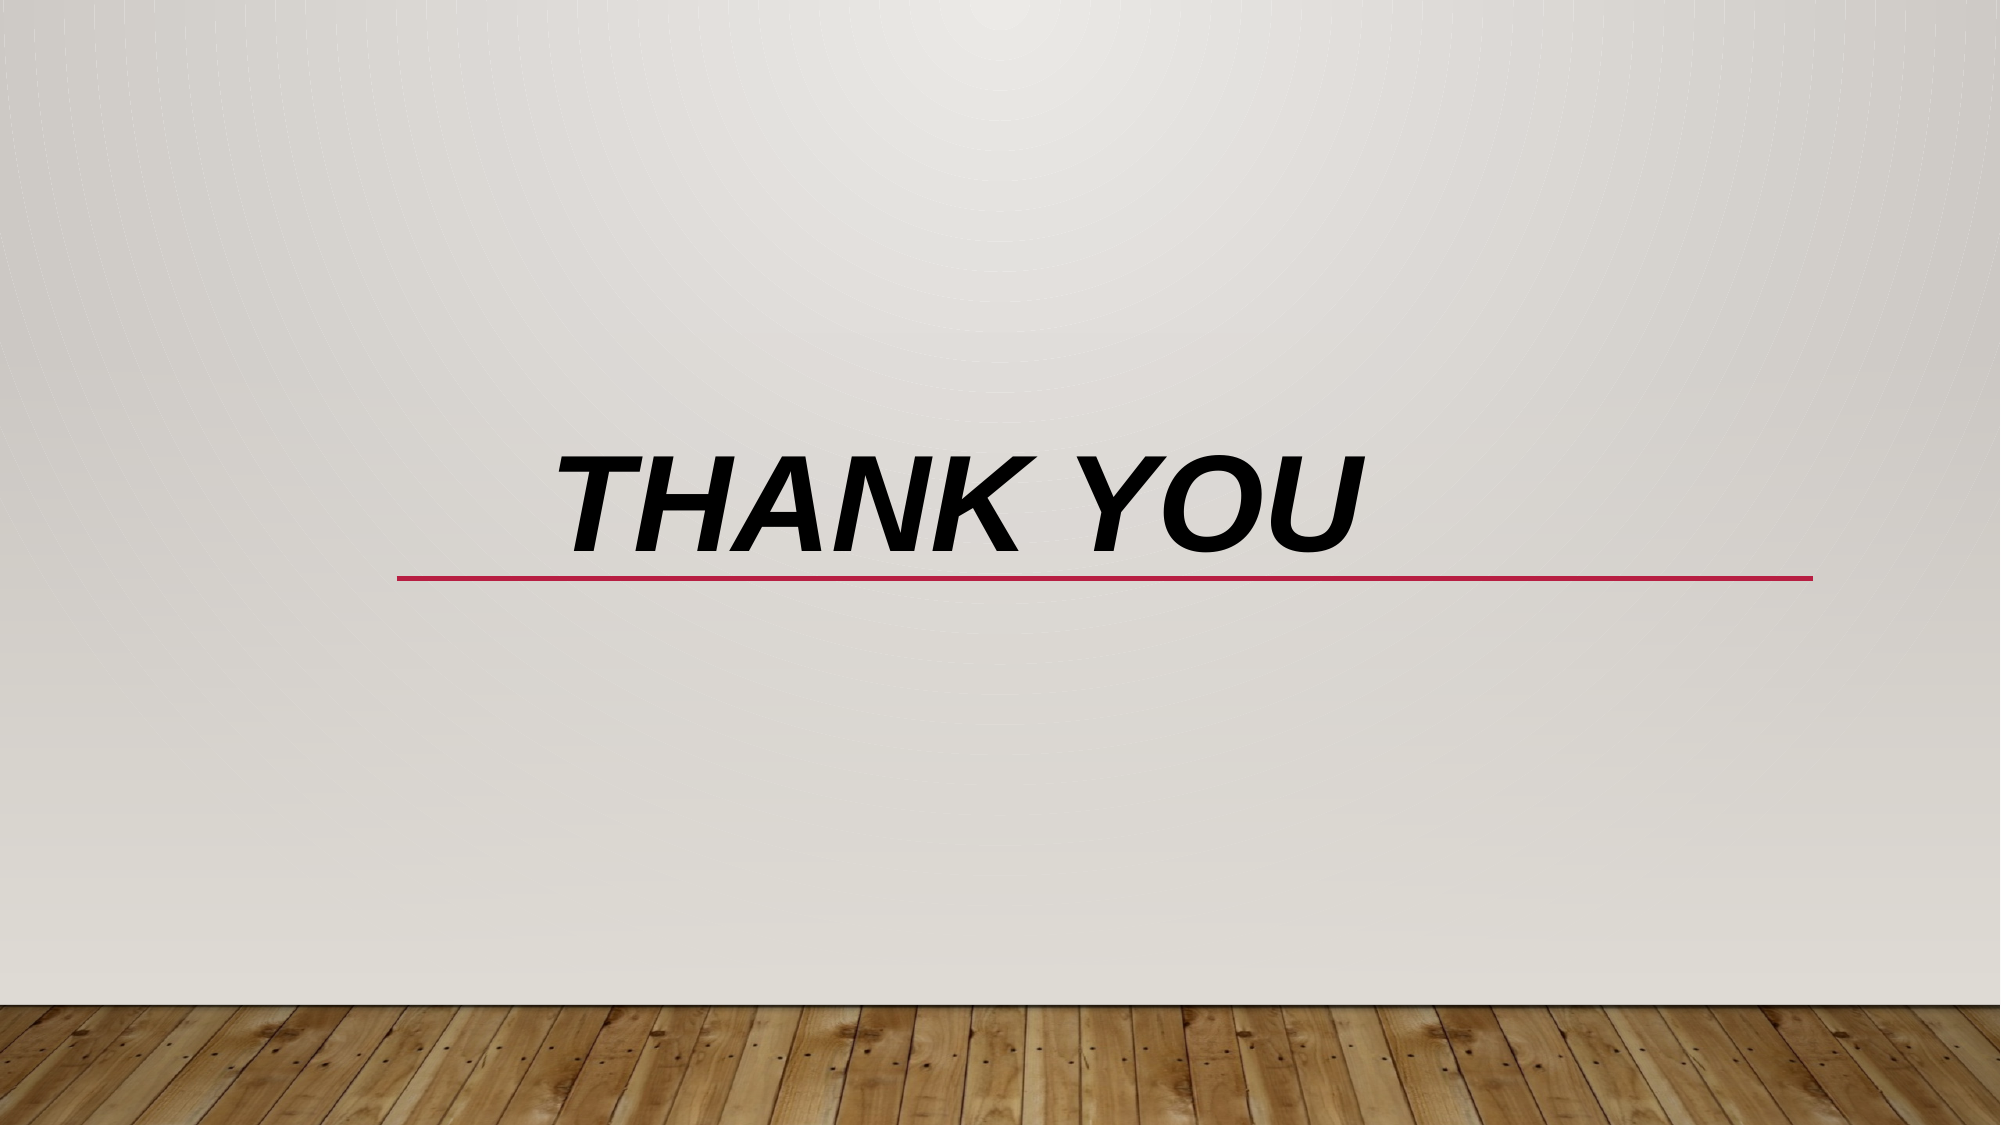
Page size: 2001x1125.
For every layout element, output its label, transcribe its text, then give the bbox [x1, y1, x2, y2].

picture [0, 1005, 2000, 1125]
title THANK YOU [534, 164, 1466, 582]
